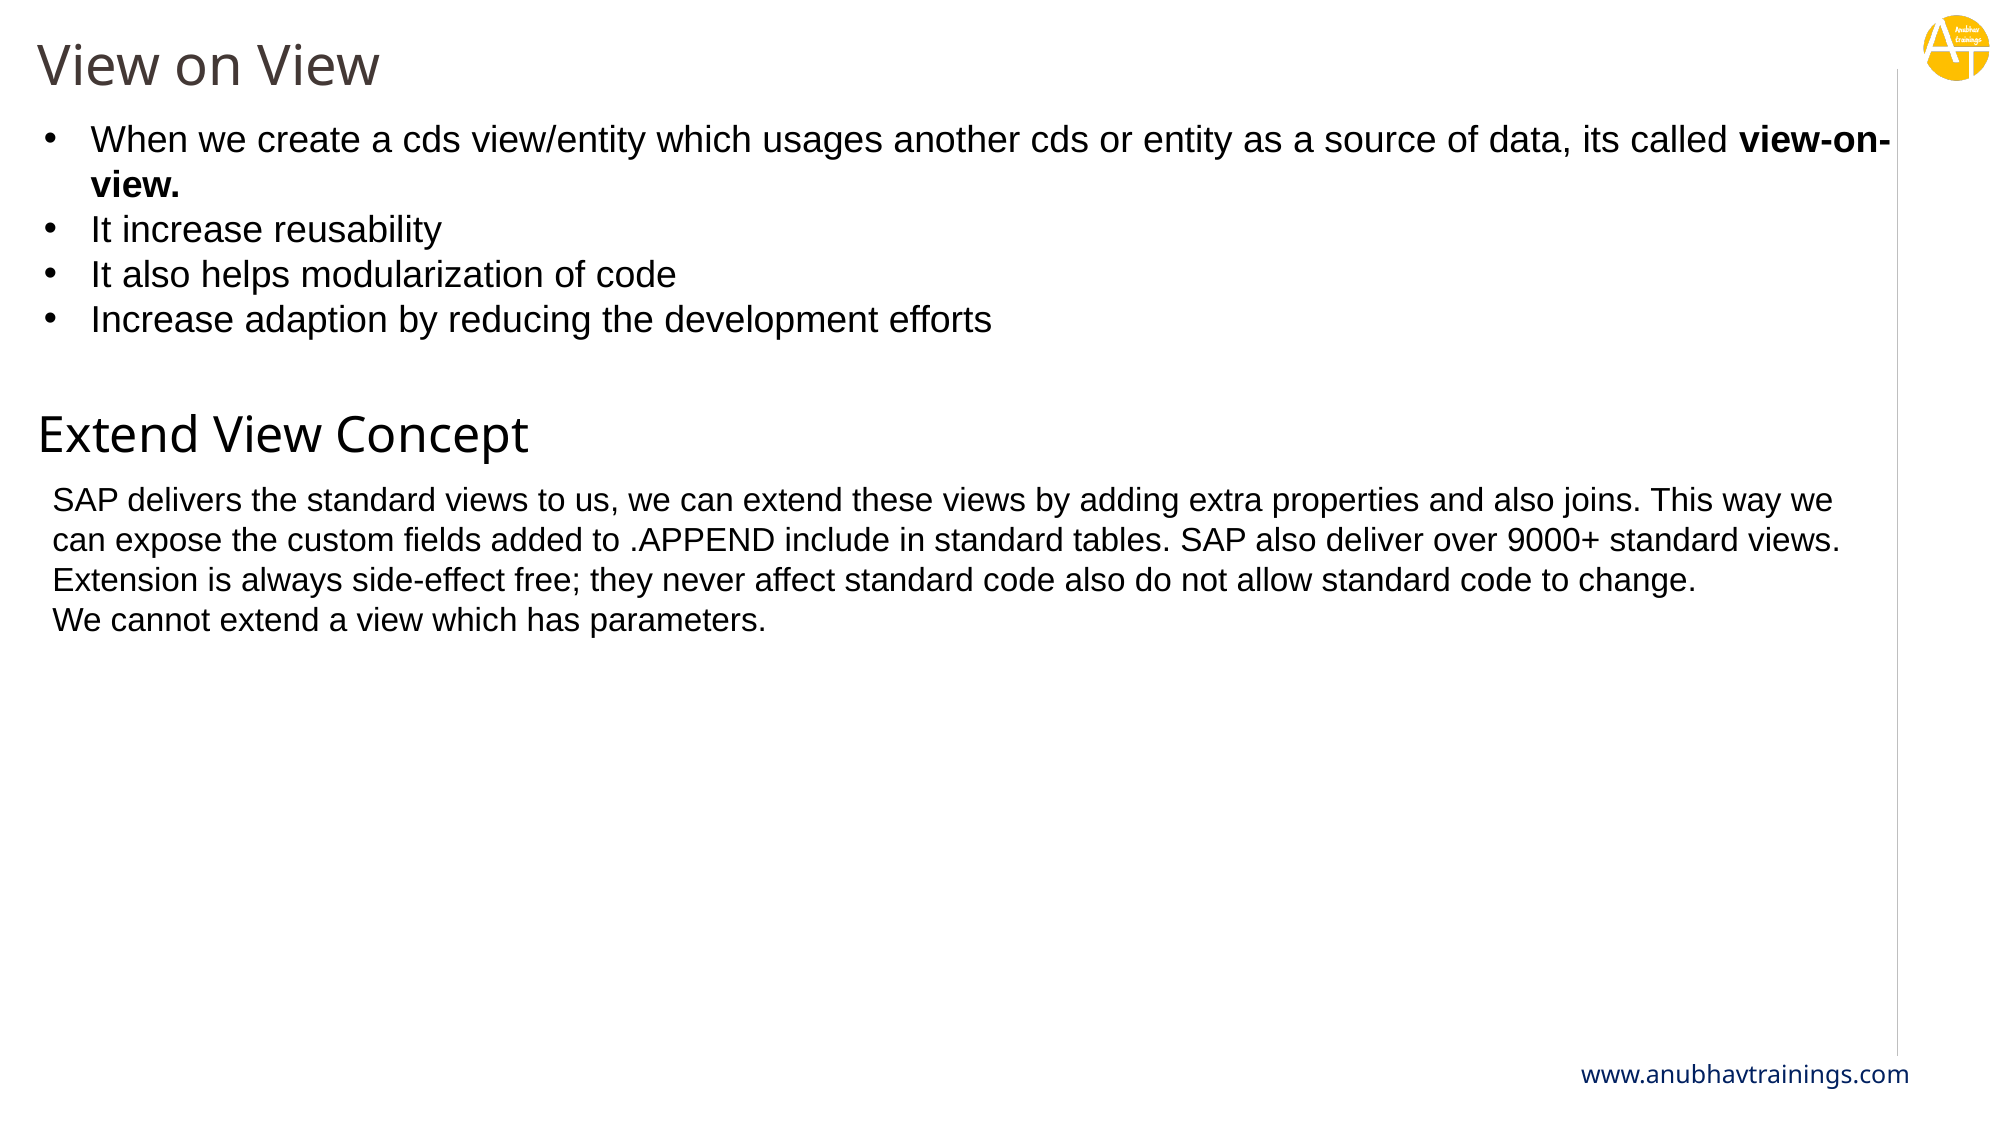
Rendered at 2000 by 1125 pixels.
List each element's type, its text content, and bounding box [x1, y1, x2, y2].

text_box When we create a cds view/entity which usages another cds or entity as a source of data, its called view-on-view. It increase reusability It also helps modularization of code Increase adaption by reducing the development efforts [29, 107, 1914, 393]
text_box Extend View Concept [23, 395, 1024, 470]
text_box www.anubhavtrainings.com [1566, 1051, 1981, 1097]
text_box View on View [23, 23, 1851, 108]
picture [1917, 11, 1993, 86]
text_box SAP delivers the standard views to us, we can extend these views by adding extra properties and also joins. This way we can expose the custom fields added to .APPEND include in standard tables. SAP also deliver over 9000+ standard views. Extension is always side-effect free; they never affect standard code also do not allow standard code to change. We cannot extend a view which has parameters. [37, 470, 1898, 646]
